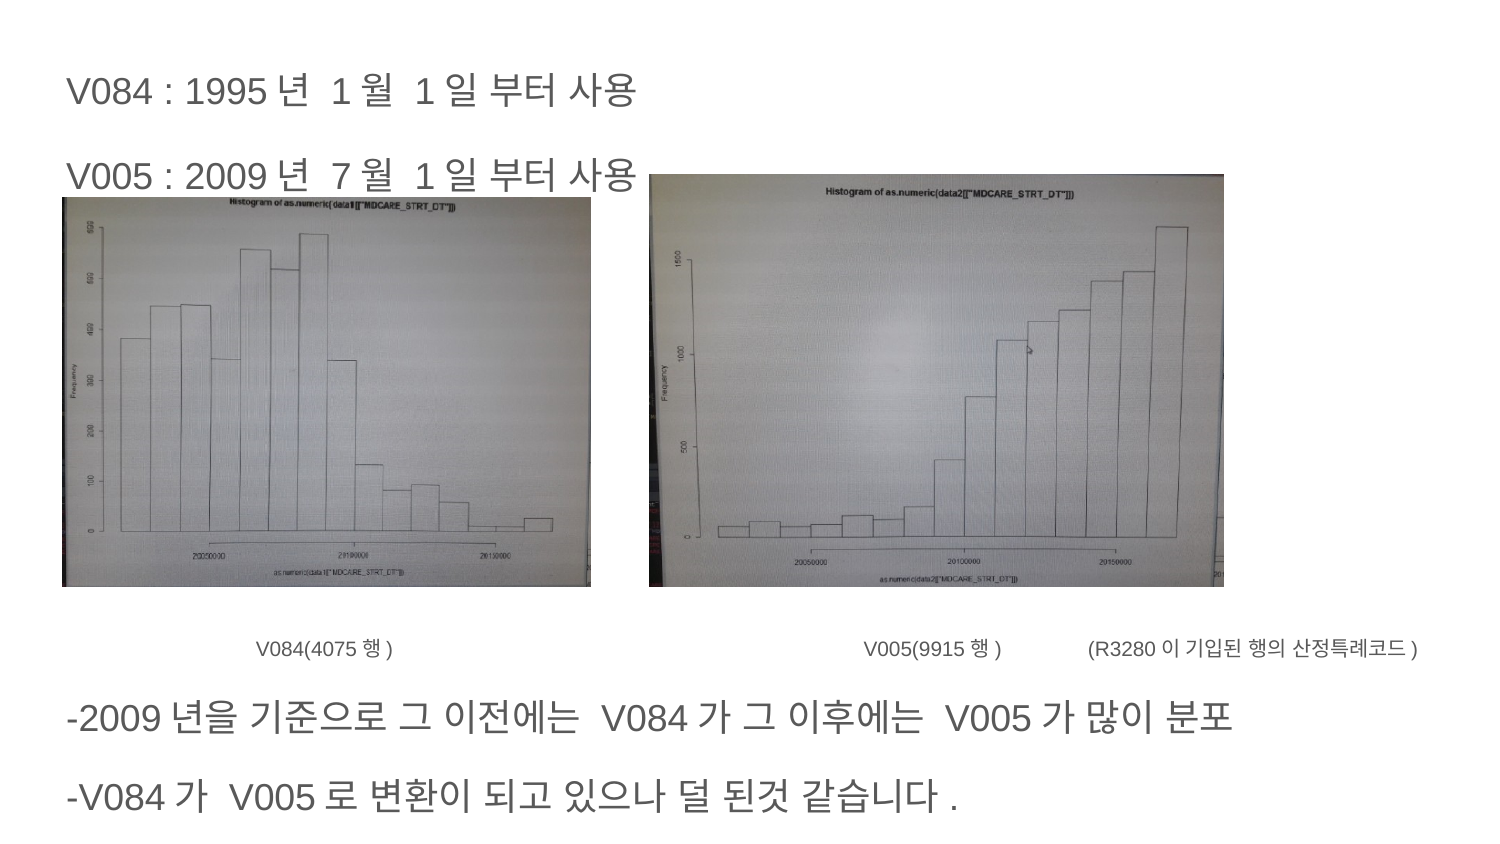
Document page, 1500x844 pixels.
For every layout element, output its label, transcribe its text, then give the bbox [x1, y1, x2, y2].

picture [62, 196, 591, 587]
list V084 : 1995년 1월 1일 부터 사용 V005 : 2009년 7월 1일 부터 사용 V084(4075행) V005(9915행) (R3280이 기입된 행의 산정특례코드) -2009년을 기준으로 그 이전에는 V084가 그 이후에는 V005가 많이 분포 -V084가 V005로 변환이 되고 있으나 덜 된것 같습니다. [51, 45, 1449, 817]
picture [648, 174, 1224, 587]
